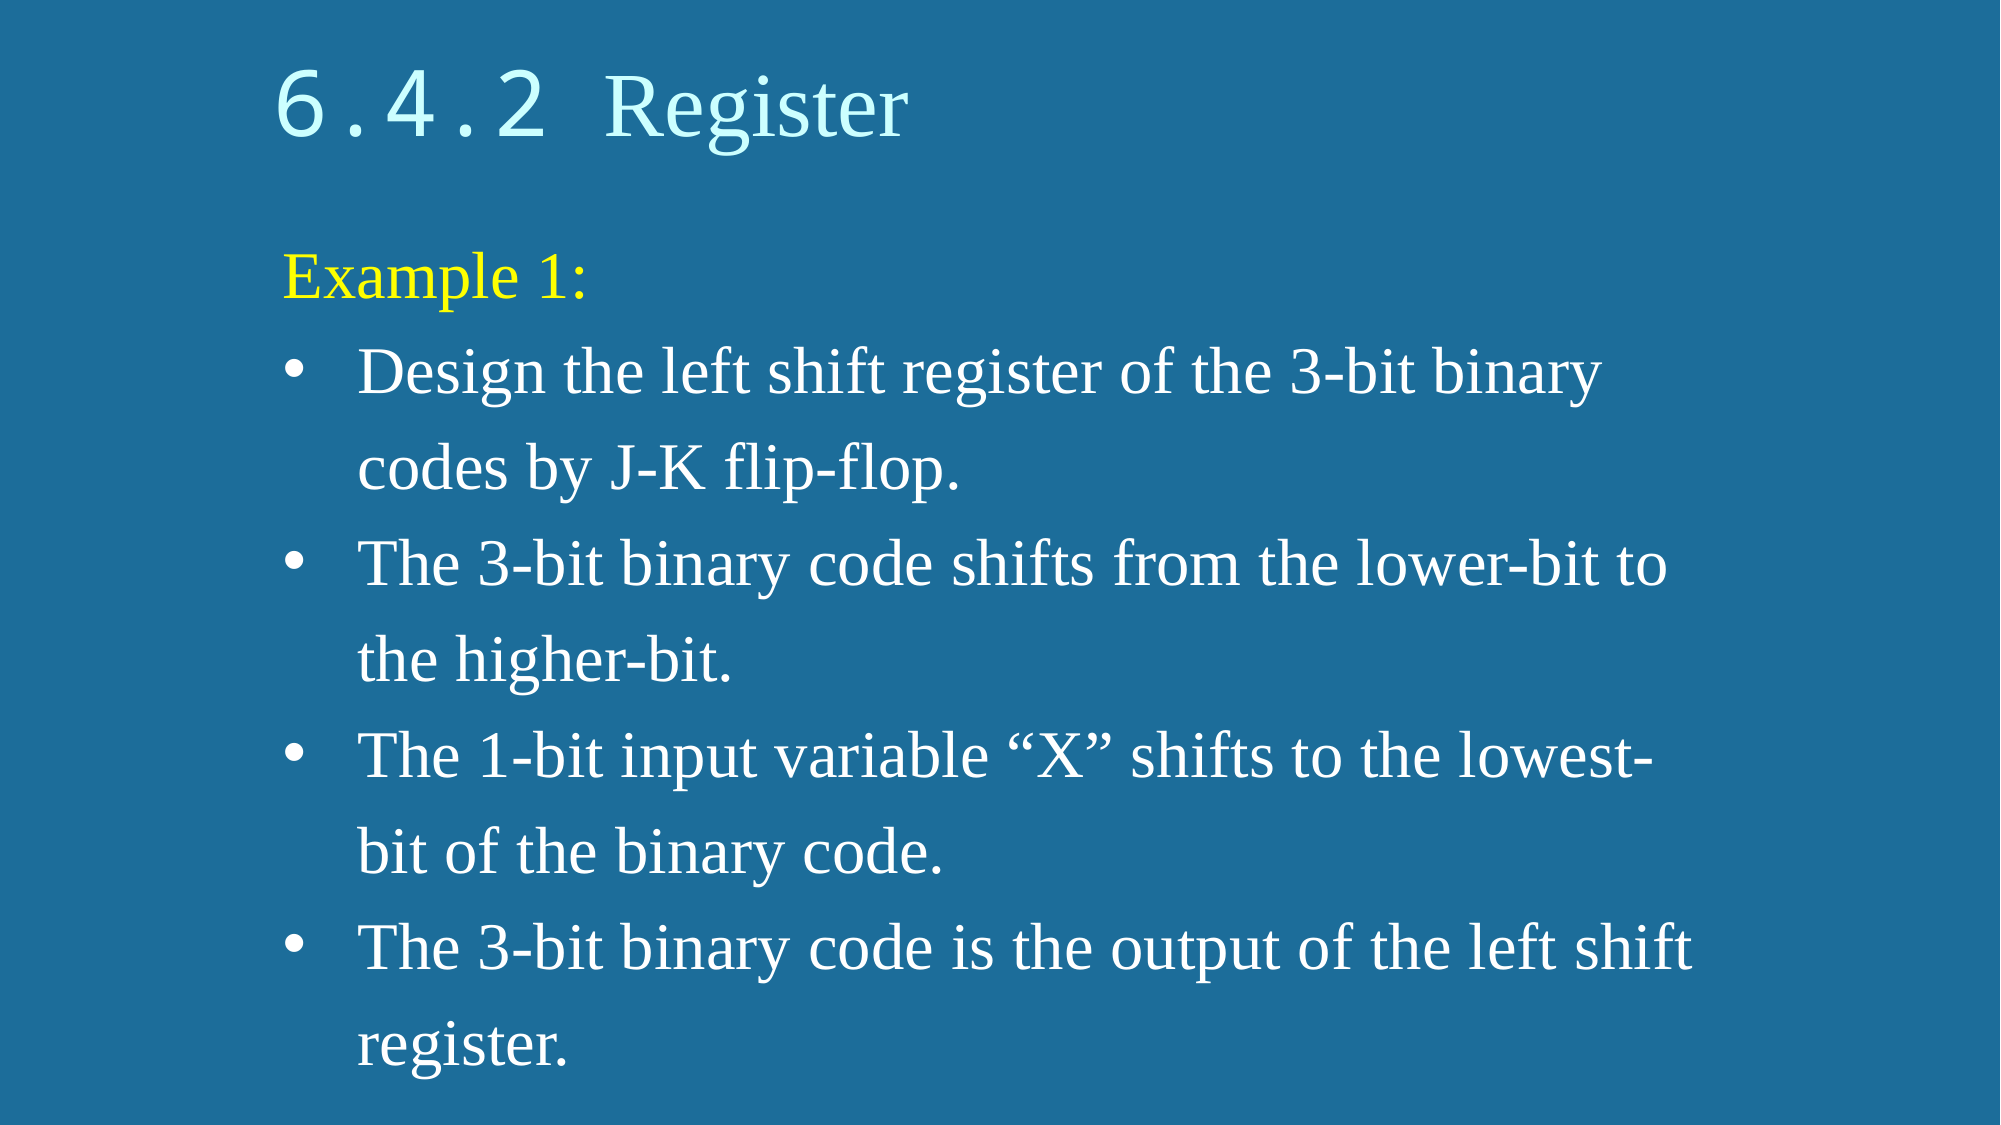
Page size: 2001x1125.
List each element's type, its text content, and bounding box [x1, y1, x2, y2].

text_box Example 1: Design the left shift register of the 3-bit binary codes by J-K flip-flop. The 3-bit binary code shifts from the lower-bit to the higher-bit. The 1-bit input variable “X” shifts to the lowest-bit of the binary code. The 3-bit binary code is the output of the left shift register. [267, 208, 1733, 1086]
title 6.4.2 Register [258, 37, 1709, 163]
